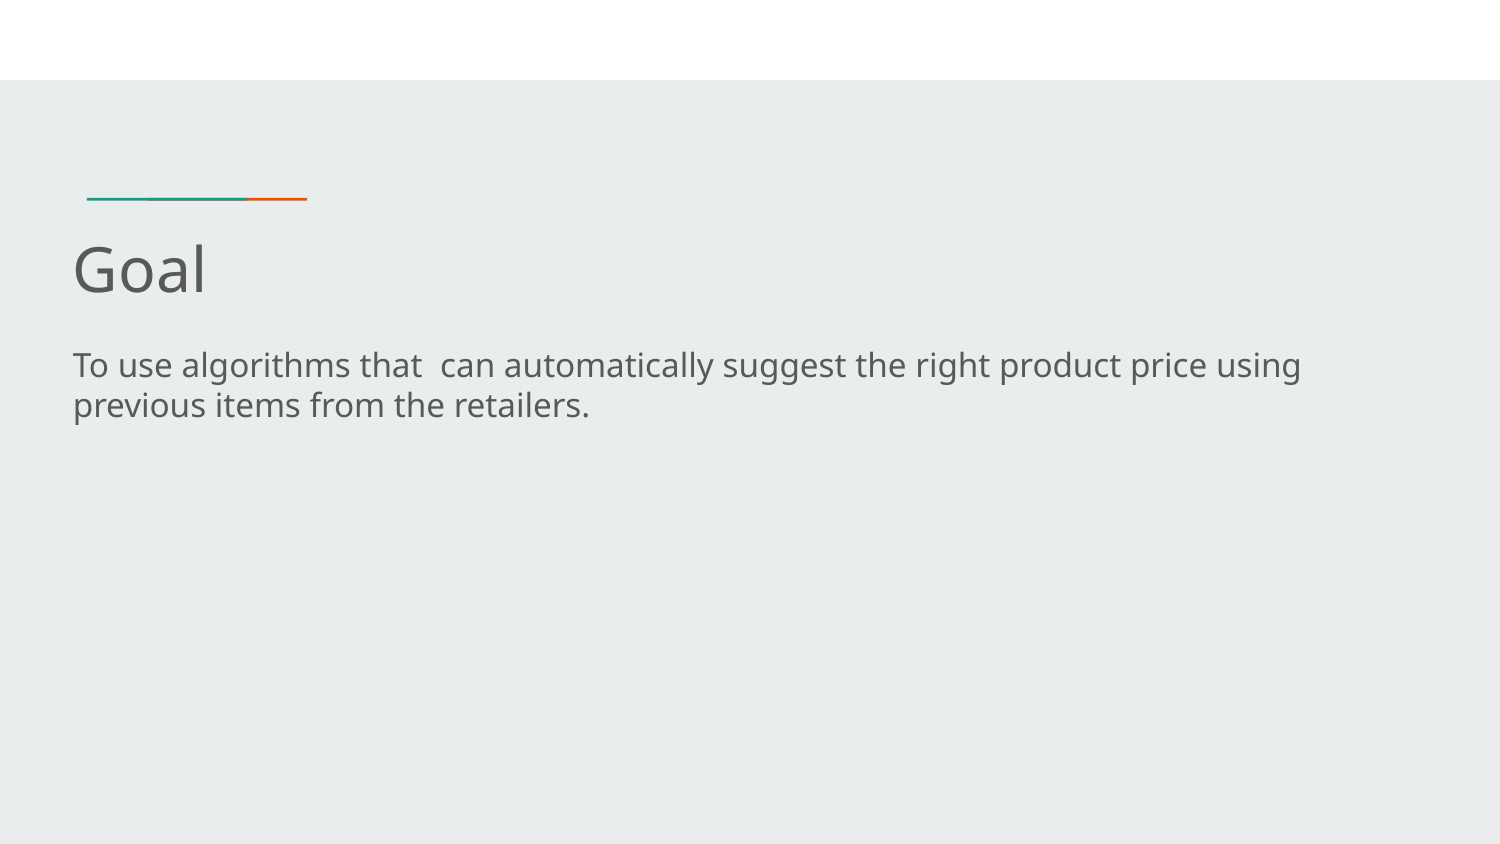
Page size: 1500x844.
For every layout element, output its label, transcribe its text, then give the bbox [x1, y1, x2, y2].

subtitle Goal To use algorithms that can automatically suggest the right product price using previous items from the retailers. [57, 134, 1456, 350]
